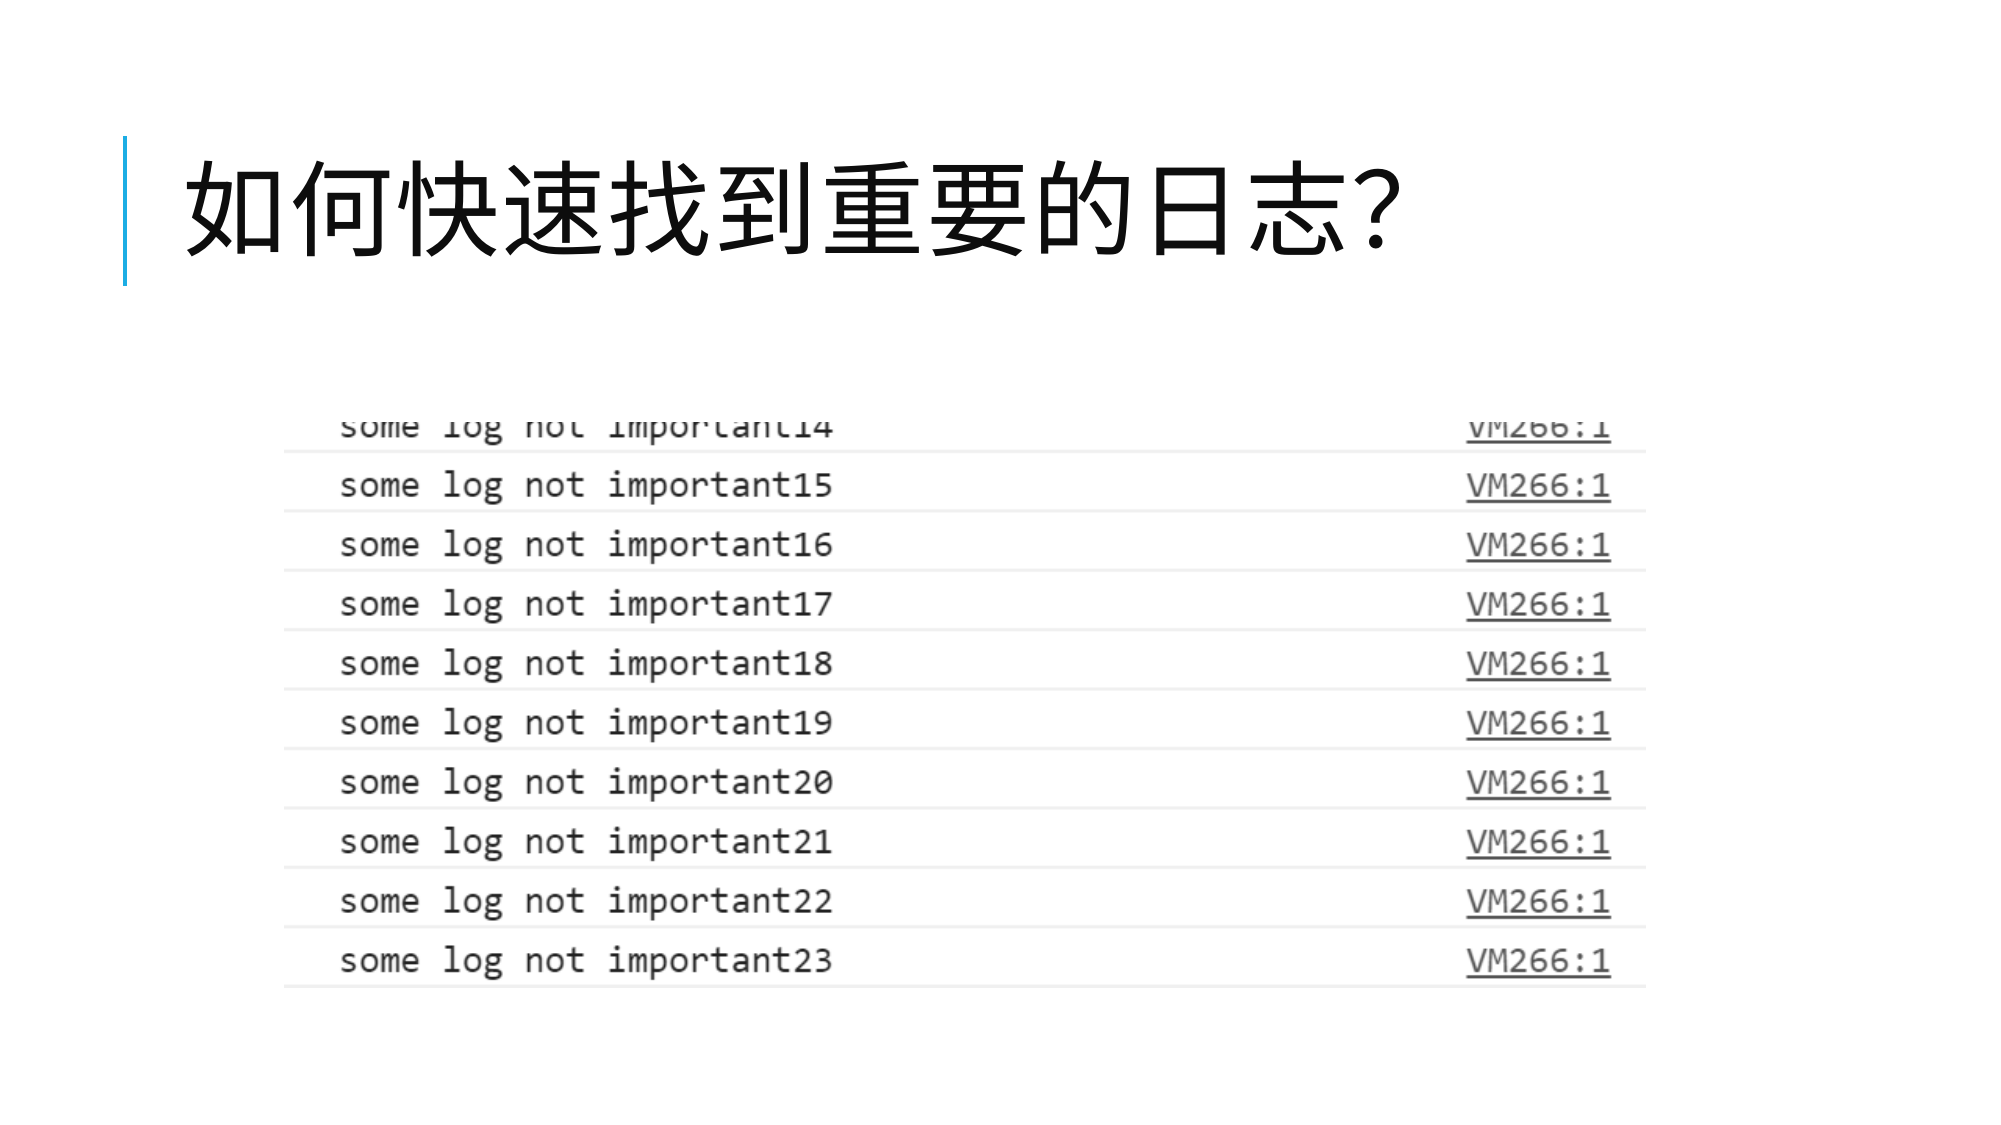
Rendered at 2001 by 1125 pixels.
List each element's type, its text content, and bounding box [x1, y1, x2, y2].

title 如何快速找到重要的日志？ [168, 96, 1763, 342]
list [284, 421, 1646, 988]
